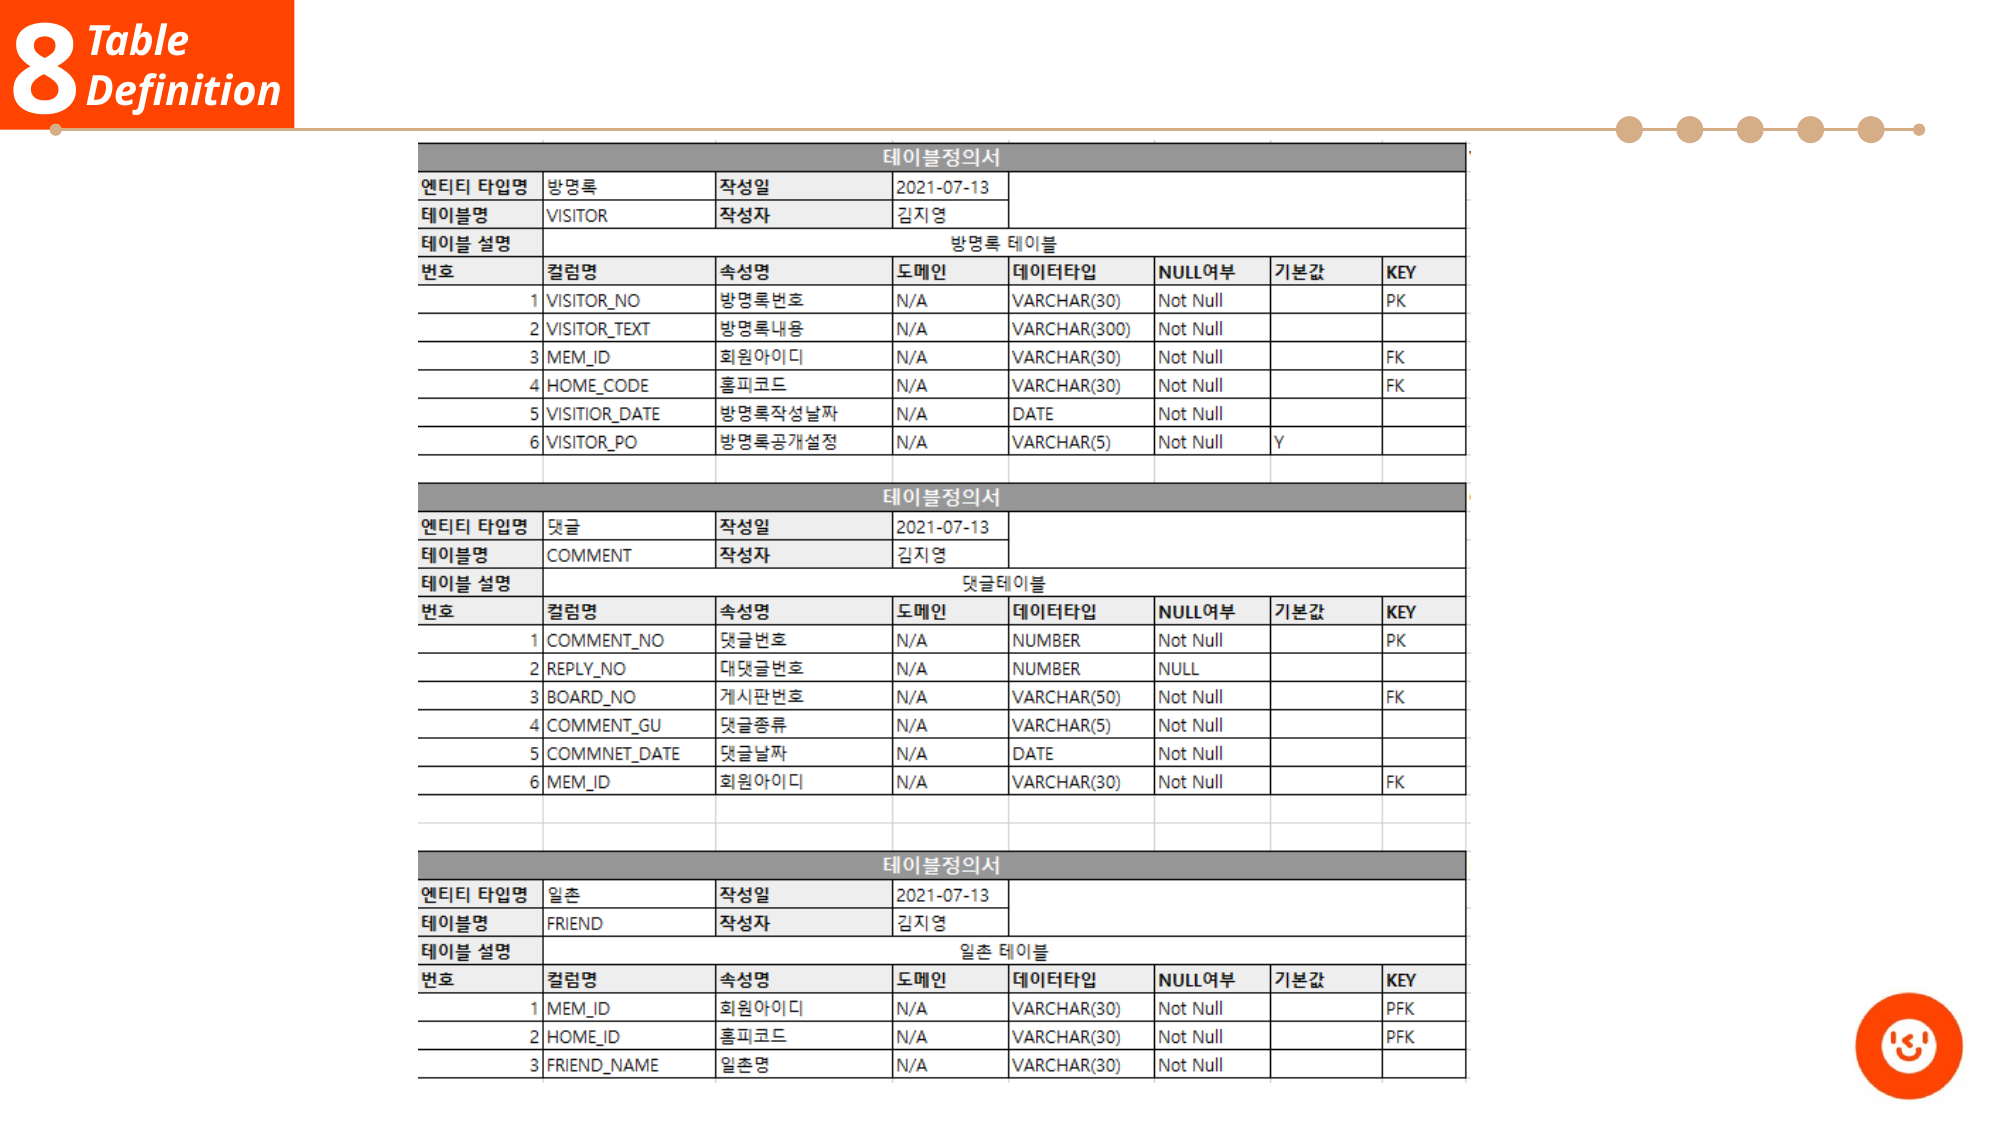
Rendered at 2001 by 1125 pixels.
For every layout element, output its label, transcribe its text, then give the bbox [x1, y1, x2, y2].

text_box [1675, 115, 1705, 129]
text_box [1796, 115, 1826, 129]
text_box [1614, 130, 1644, 145]
text_box [1675, 130, 1705, 145]
text_box [1614, 115, 1644, 129]
picture [418, 140, 1471, 1083]
text_box 8 [0, 0, 48, 147]
text_box [1856, 130, 1886, 145]
text_box [1856, 115, 1886, 129]
text_box Table Definition [70, 6, 297, 122]
text_box [48, 0, 295, 131]
text_box [1796, 130, 1826, 145]
text_box [1735, 130, 1765, 145]
text_box [1735, 115, 1765, 129]
picture [1821, 965, 2000, 1125]
